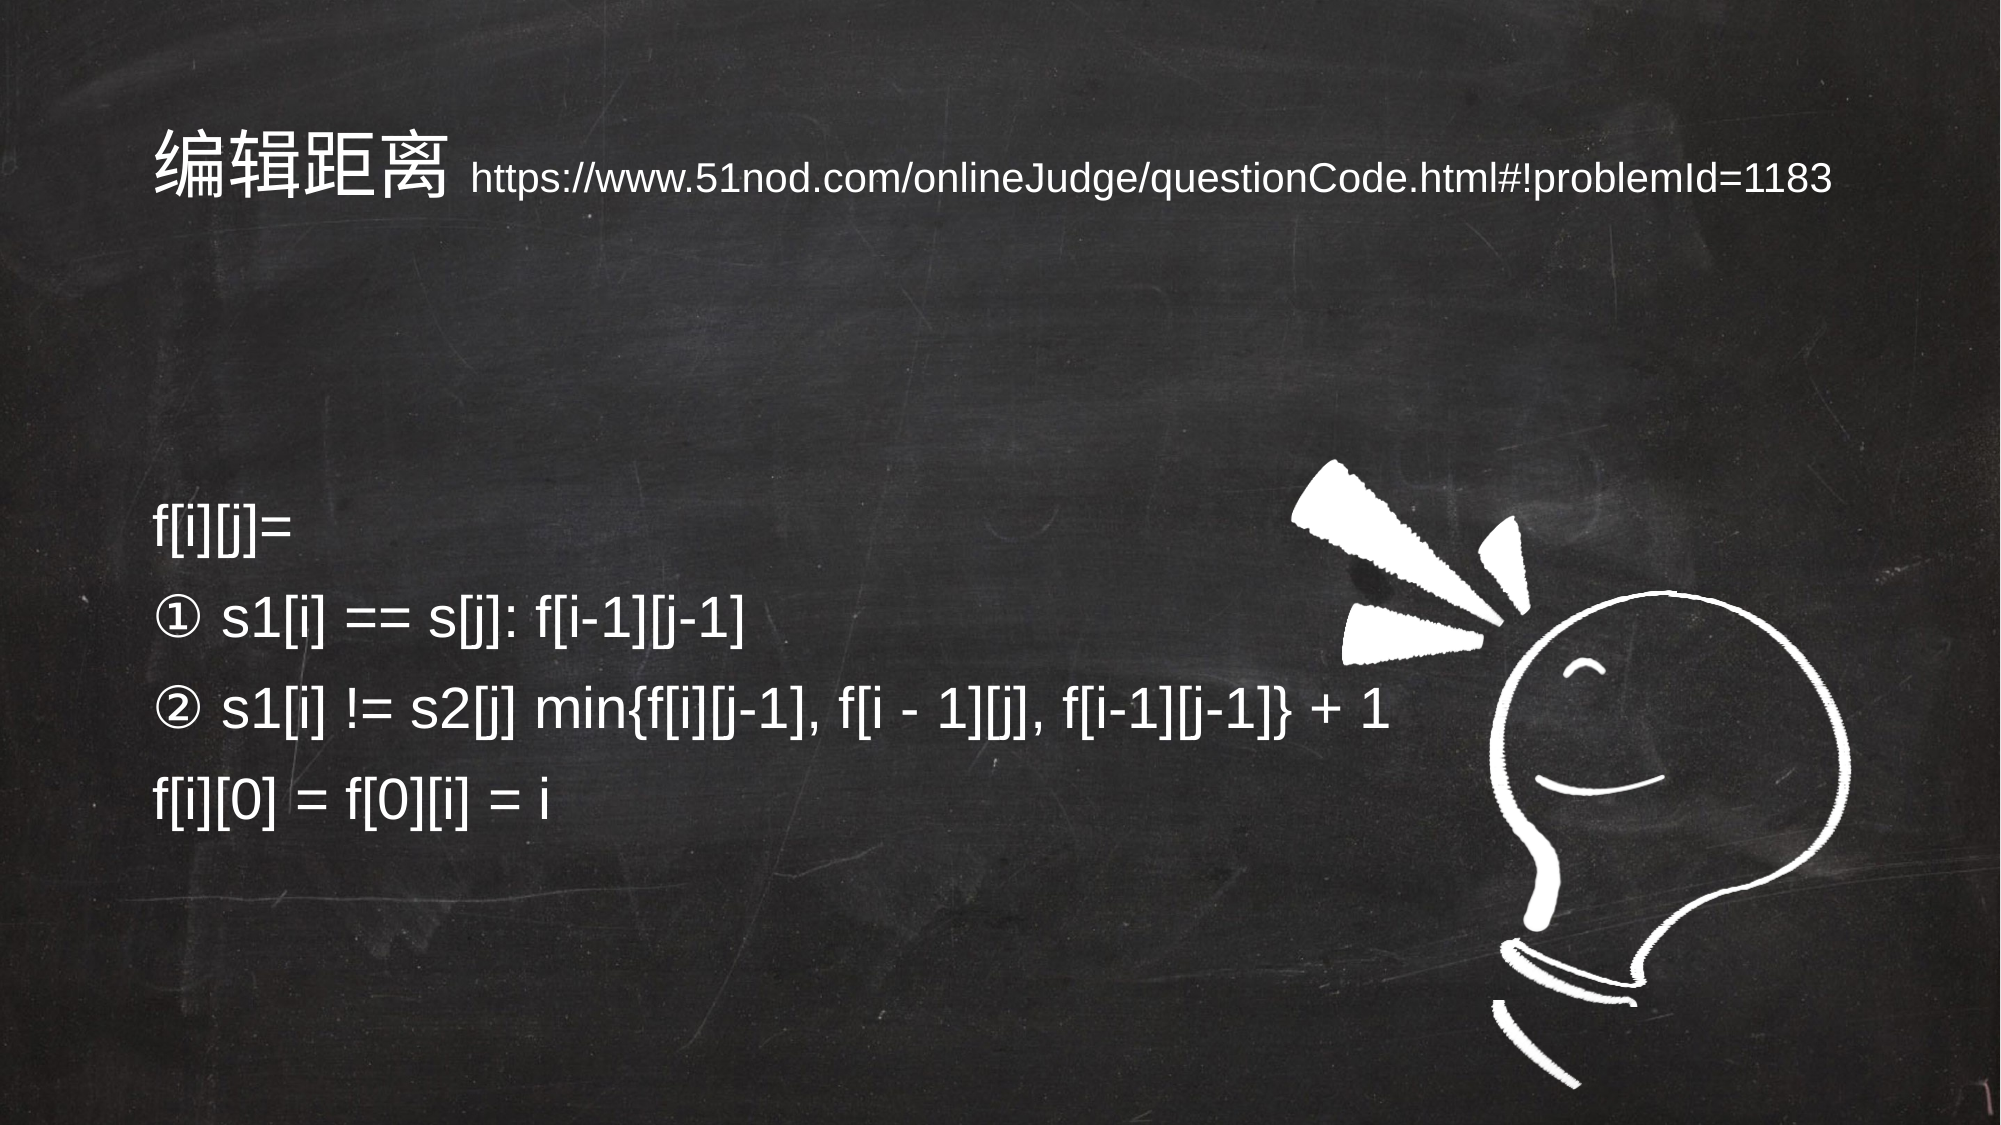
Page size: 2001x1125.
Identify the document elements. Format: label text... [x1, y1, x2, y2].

title 编辑距离https://www.51nod.com/onlineJudge/questionCode.html#!problemId=1183 [137, 59, 1863, 278]
picture [0, 0, 2001, 1125]
list f[i][j]= ① s1[i] == s[j]: f[i-1][j-1] ② s1[i] != s2[j] min{f[i][j-1], f[i - 1][j], f[i-1][j-1]} + 1 f[i][0] = f[0][i] = i [137, 299, 1863, 1014]
